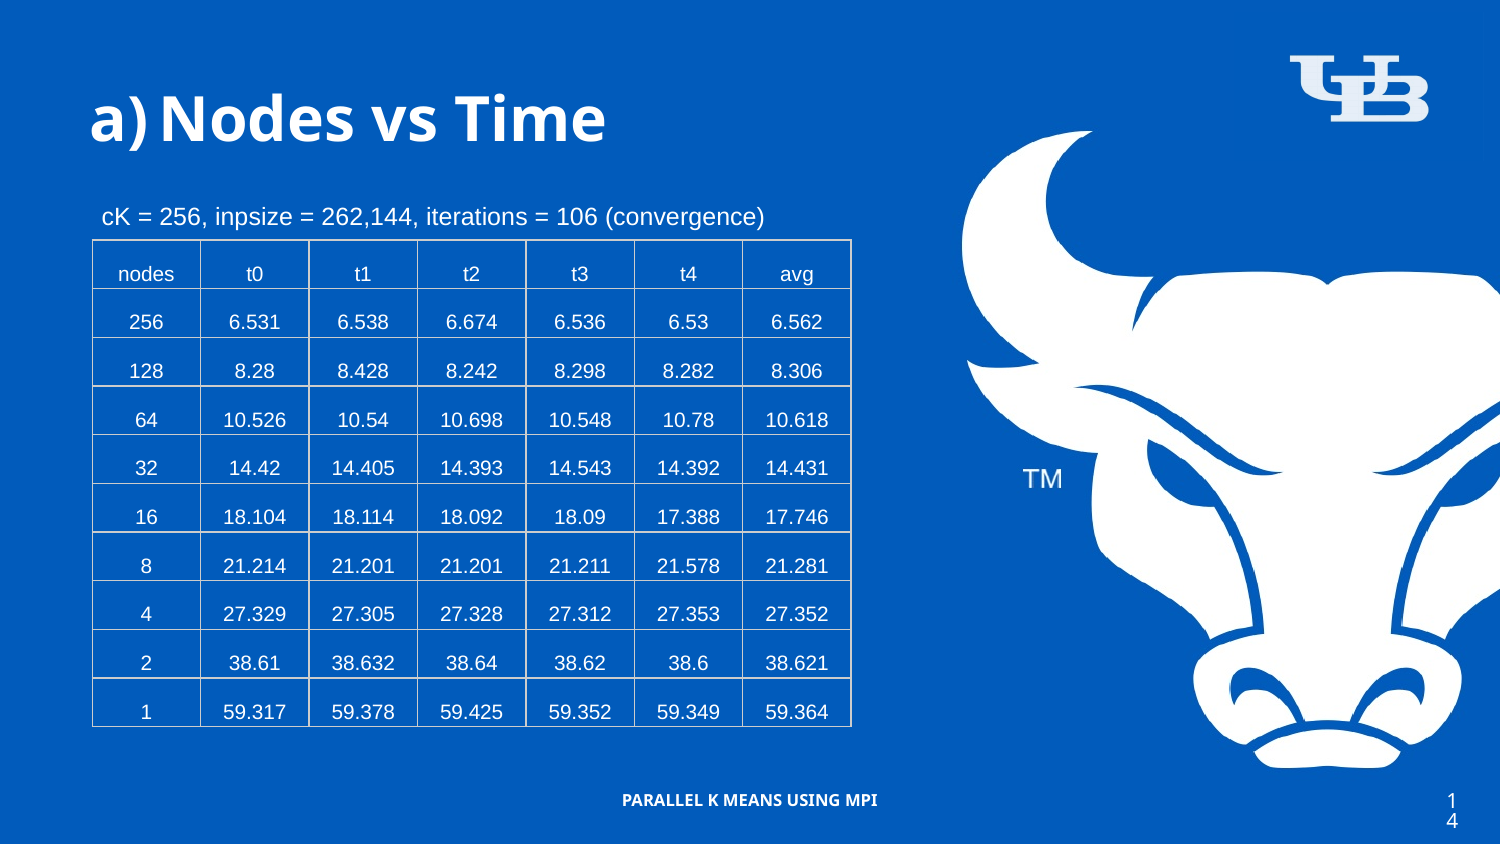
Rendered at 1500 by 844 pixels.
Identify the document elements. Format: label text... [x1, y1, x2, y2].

table_cell 21.201 [418, 533, 525, 580]
table_cell 6.531 [201, 289, 308, 337]
table_cell 14.431 [743, 435, 850, 483]
table_cell 21.578 [635, 533, 742, 580]
table_cell 38.61 [201, 630, 308, 677]
table_cell 6.538 [310, 289, 417, 337]
table_cell 8 [93, 533, 200, 580]
table_cell 8.242 [418, 338, 525, 385]
table_cell 2 [93, 630, 200, 677]
table_cell 38.621 [743, 630, 850, 677]
table_cell 14.393 [418, 435, 525, 483]
table_cell 6.562 [743, 289, 850, 337]
table_cell 64 [93, 387, 200, 434]
table_cell 21.281 [743, 533, 850, 580]
table_cell 27.328 [418, 581, 525, 629]
slide_number ‹#› [1371, 769, 1484, 834]
table_cell 1 [93, 679, 200, 726]
table_cell 8.428 [310, 338, 417, 385]
table_cell 10.54 [310, 387, 417, 434]
table_cell 27.305 [310, 581, 417, 629]
table_cell 14.392 [635, 435, 742, 483]
table_cell 128 [93, 338, 200, 385]
table_cell 27.352 [743, 581, 850, 629]
table_cell 38.64 [418, 630, 525, 677]
table_cell 10.618 [743, 387, 850, 434]
table_cell 27.329 [201, 581, 308, 629]
table_cell 17.388 [635, 484, 742, 531]
title Nodes vs Time [68, 35, 988, 198]
table_cell 18.104 [201, 484, 308, 531]
table_cell 21.211 [527, 533, 634, 580]
table_cell 6.674 [418, 289, 525, 337]
table_cell 21.201 [310, 533, 417, 580]
table_cell 14.405 [310, 435, 417, 483]
table_cell 18.09 [527, 484, 634, 531]
table_cell 59.425 [418, 679, 525, 726]
table_cell 27.312 [527, 581, 634, 629]
table_cell 14.42 [201, 435, 308, 483]
text_box [80, 273, 895, 774]
table_cell 18.092 [418, 484, 525, 531]
table_cell 16 [93, 484, 200, 531]
table_cell 59.317 [201, 679, 308, 726]
table_cell 10.78 [635, 387, 742, 434]
table_cell 4 [93, 581, 200, 629]
table_cell 256 [93, 289, 200, 337]
picture [0, 0, 1500, 844]
table_cell 32 [93, 435, 200, 483]
table_cell 10.698 [418, 387, 525, 434]
table_cell 59.378 [310, 679, 417, 726]
text_box cK = 256, inpsize = 262,144, iterations = 106 (convergence) [86, 185, 786, 286]
table_cell 6.53 [635, 289, 742, 337]
table_cell 27.353 [635, 581, 742, 629]
table_header avg [743, 241, 850, 288]
table_cell 8.28 [201, 338, 308, 385]
table_cell 59.352 [527, 679, 634, 726]
table_cell 21.214 [201, 533, 308, 580]
table_cell 6.536 [527, 289, 634, 337]
table_cell 38.62 [527, 630, 634, 677]
table_cell 17.746 [743, 484, 850, 531]
table_cell 8.282 [635, 338, 742, 385]
table_cell 8.298 [527, 338, 634, 385]
table_cell 38.632 [310, 630, 417, 677]
table_cell 10.526 [201, 387, 308, 434]
table_cell 10.548 [527, 387, 634, 434]
table_cell 14.543 [527, 435, 634, 483]
table_cell 38.6 [635, 630, 742, 677]
table_cell 8.306 [743, 338, 850, 385]
table_cell 18.114 [310, 484, 417, 531]
table_cell 59.364 [743, 679, 850, 726]
table_cell 59.349 [635, 679, 742, 726]
